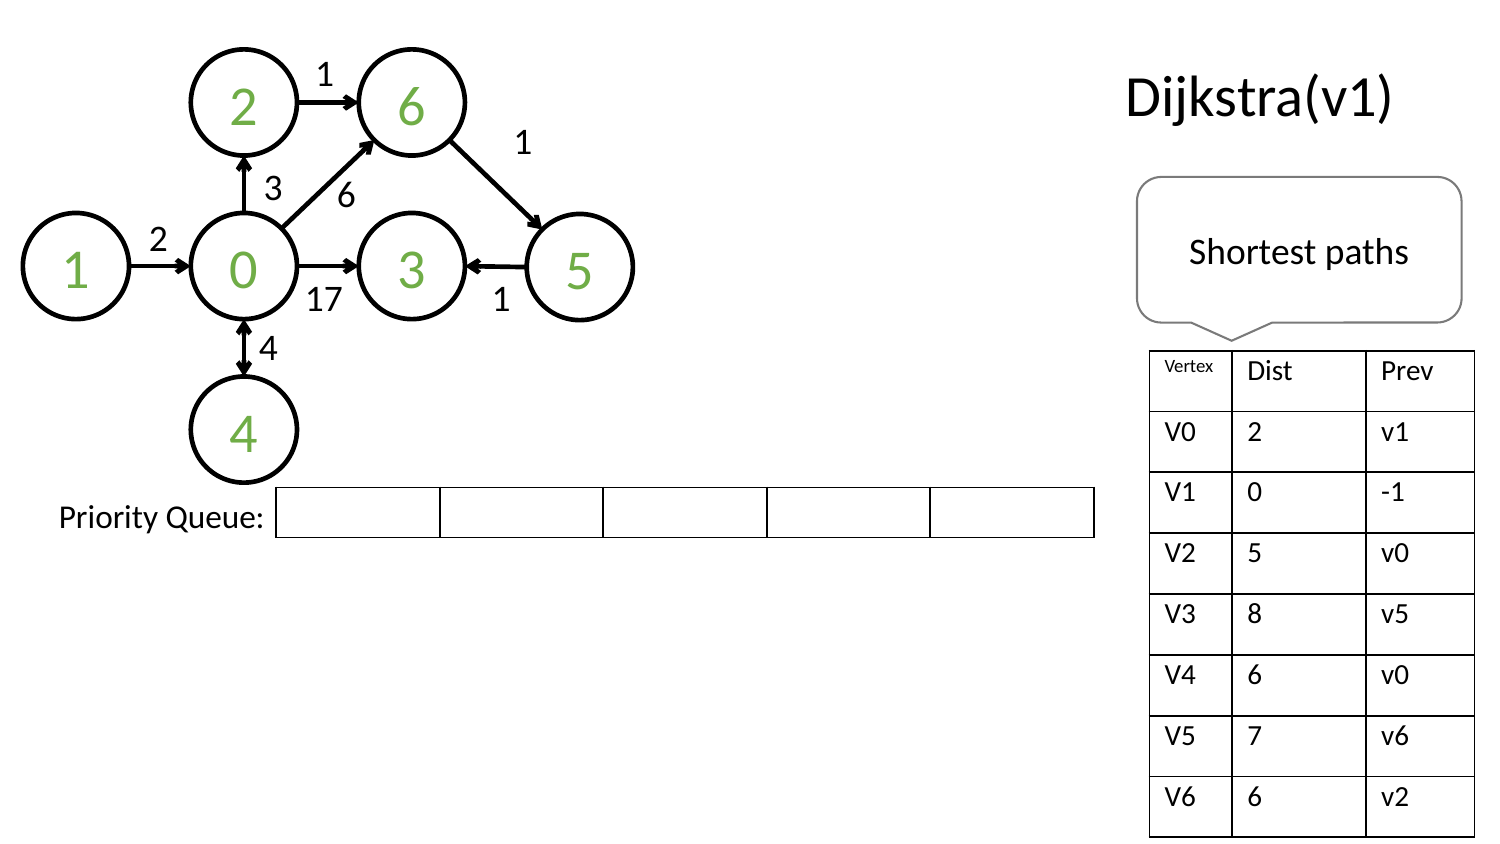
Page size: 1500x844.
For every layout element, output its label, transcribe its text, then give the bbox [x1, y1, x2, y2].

table_cell v0 [1367, 534, 1474, 593]
table_cell 0 [1233, 473, 1365, 532]
table_cell V0 [1150, 412, 1231, 471]
text_box 4 [243, 315, 288, 376]
text_box 2 [189, 48, 298, 157]
text_box 6 [357, 48, 466, 157]
table_cell v1 [1367, 412, 1474, 471]
table_header Prev [1367, 352, 1474, 411]
table_cell 8 [1233, 595, 1365, 654]
text_box 1 [498, 109, 543, 139]
table_cell V6 [1150, 777, 1231, 836]
table_header Vertex [1150, 352, 1231, 411]
table_header [604, 488, 766, 537]
text_box 17 [289, 267, 359, 327]
table_cell 5 [1233, 534, 1365, 593]
table_cell 6 [1233, 777, 1365, 836]
table_cell -1 [1367, 473, 1474, 532]
text_box 3 [357, 211, 466, 321]
table_cell V3 [1150, 595, 1231, 654]
table_header [299, 488, 439, 537]
text_box 2 [133, 206, 178, 266]
text_box 1 [300, 41, 344, 102]
table_header Dist [1233, 352, 1365, 411]
text_box 4 [189, 375, 299, 484]
text_box 1 [21, 211, 131, 321]
text_box 0 [189, 211, 298, 321]
table_cell 7 [1233, 717, 1365, 776]
table_cell v5 [1367, 595, 1474, 654]
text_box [449, 139, 543, 230]
text_box 3 [248, 155, 281, 216]
text_box 1 [476, 268, 521, 327]
table_cell V4 [1150, 656, 1231, 715]
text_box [281, 139, 375, 229]
table_cell 6 [1233, 656, 1365, 715]
text_box 5 [525, 212, 634, 322]
table_cell V1 [1150, 473, 1231, 532]
text_box Dijkstra(v1) [1111, 50, 1425, 136]
text_box Shortest paths [1135, 175, 1463, 342]
table_header [768, 488, 929, 537]
table_cell v6 [1367, 717, 1474, 776]
table_cell v0 [1367, 656, 1474, 715]
table_cell V2 [1150, 534, 1231, 593]
table_header [931, 488, 1093, 537]
table_cell 2 [1233, 412, 1365, 471]
table_cell V5 [1150, 717, 1231, 776]
table_header [441, 488, 602, 537]
table_cell v2 [1367, 777, 1474, 836]
text_box Priority Queue: [44, 487, 299, 543]
